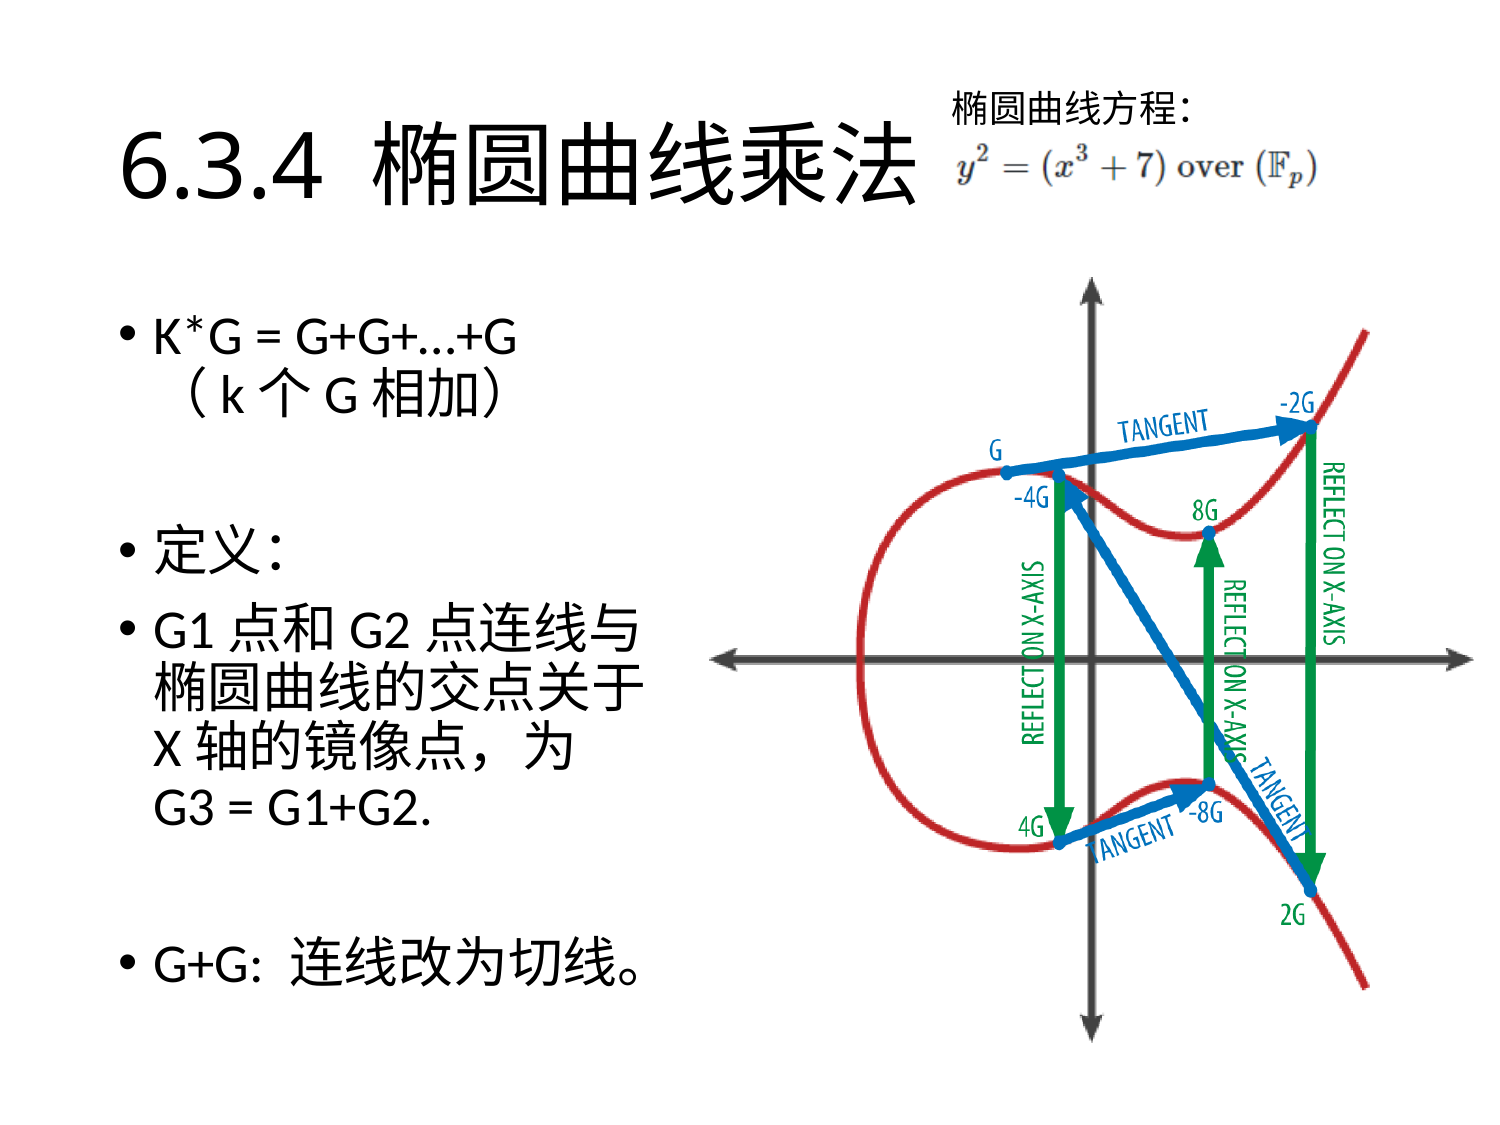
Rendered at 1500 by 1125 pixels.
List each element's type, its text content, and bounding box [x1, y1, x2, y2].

text_box 椭圆曲线方程： [937, 77, 1230, 131]
title 6.3.4 椭圆曲线乘法 [103, 59, 1397, 278]
picture [926, 131, 1341, 206]
picture [709, 277, 1474, 1044]
list K*G = G+G+…+G （k个G相加） 定义： G1点和G2点连线与椭圆曲线的交点关于X轴的镜像点，为G3 = G1+G2. G+G: 连线改为切线。 [103, 299, 665, 1014]
